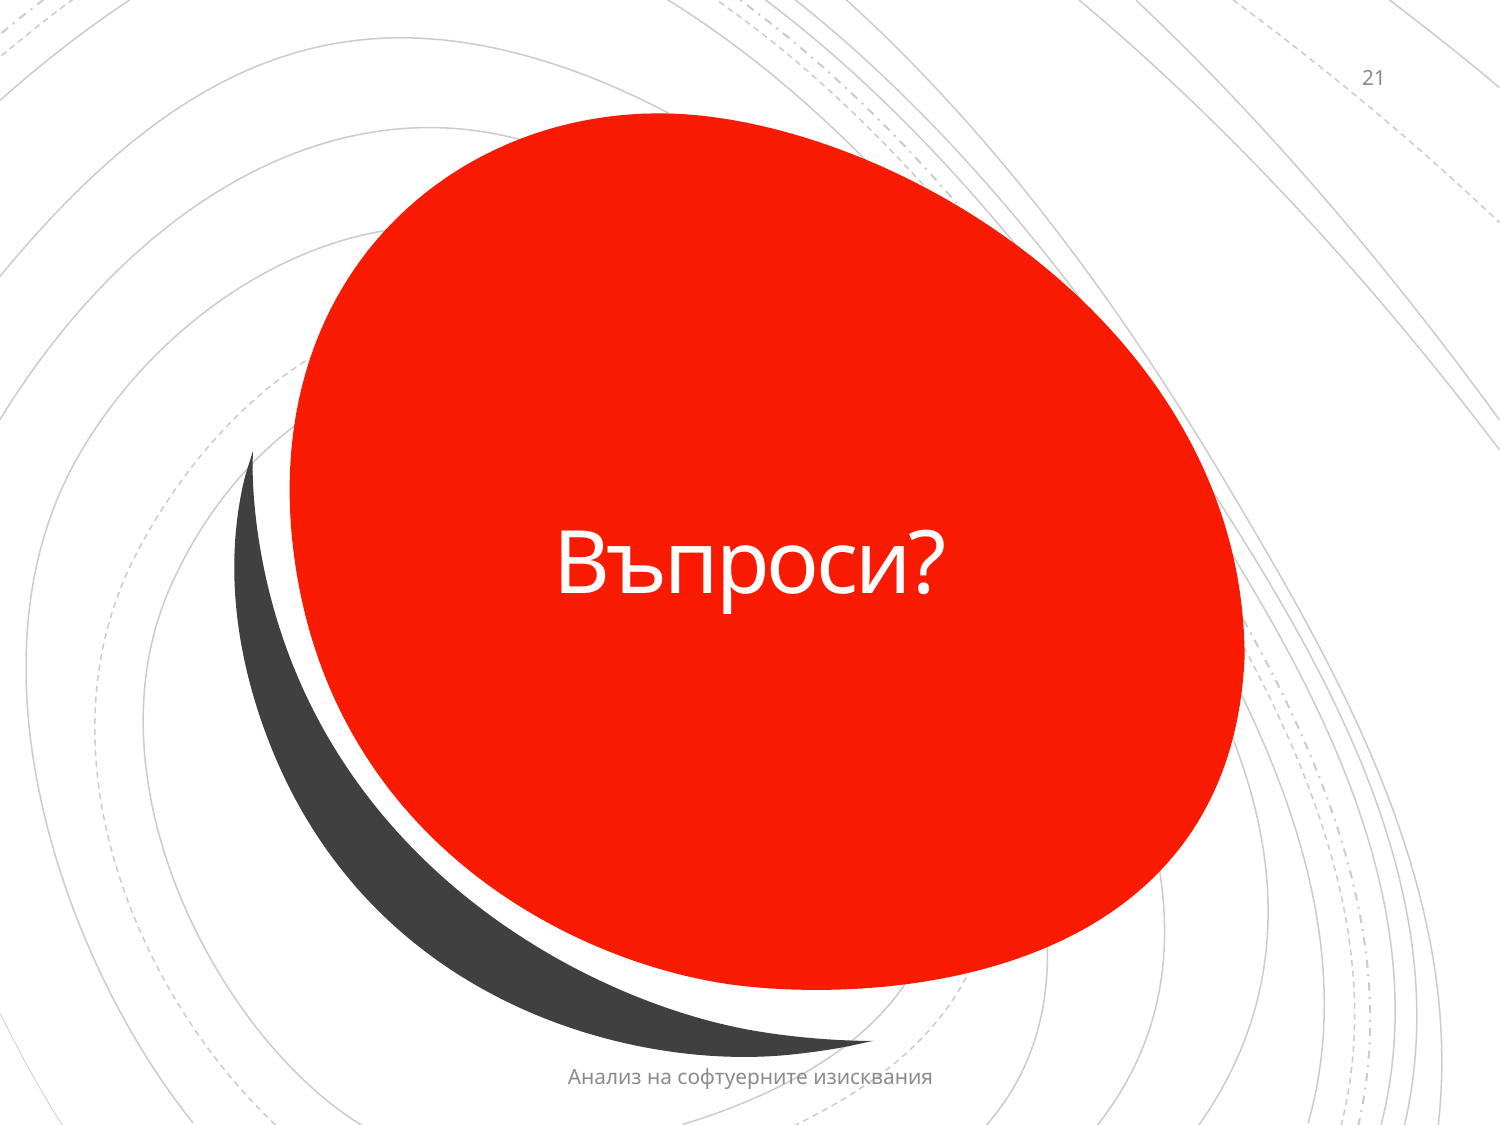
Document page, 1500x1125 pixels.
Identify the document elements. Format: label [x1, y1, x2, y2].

text_box [0, 0, 1500, 1125]
